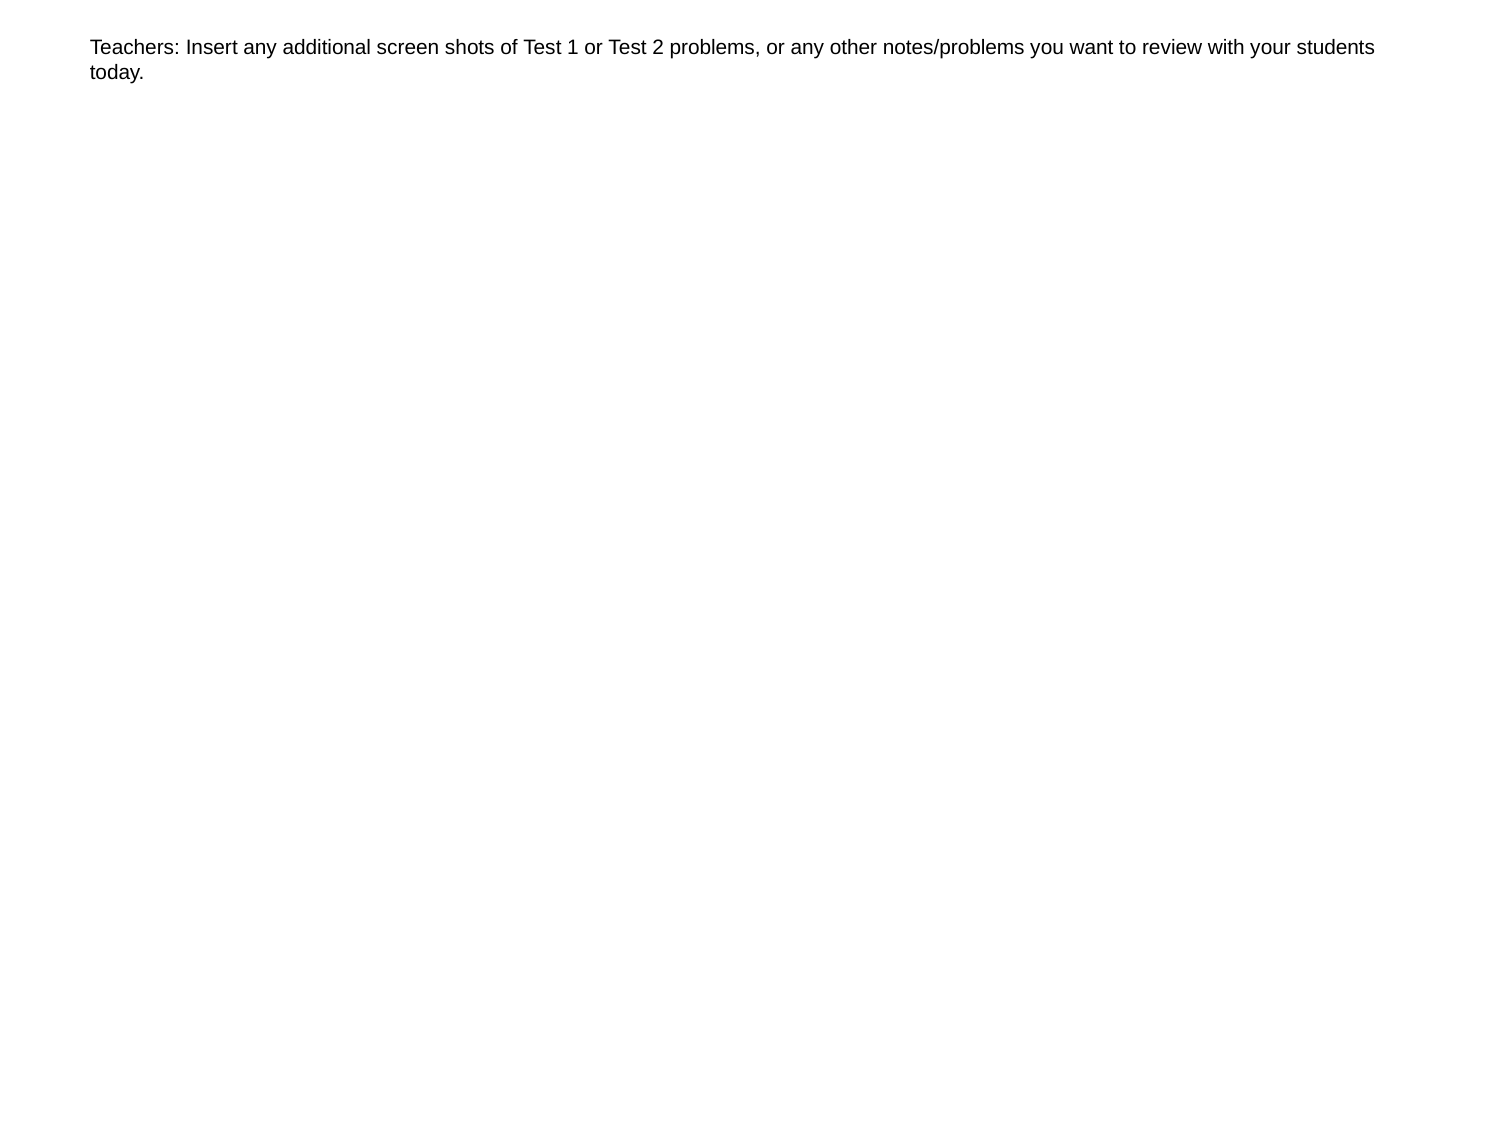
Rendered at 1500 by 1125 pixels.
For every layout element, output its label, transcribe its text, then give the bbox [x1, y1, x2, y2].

text_box Teachers: Insert any additional screen shots of Test 1 or Test 2 problems, or any other notes/problems you want to review with your students today. [74, 26, 1413, 92]
